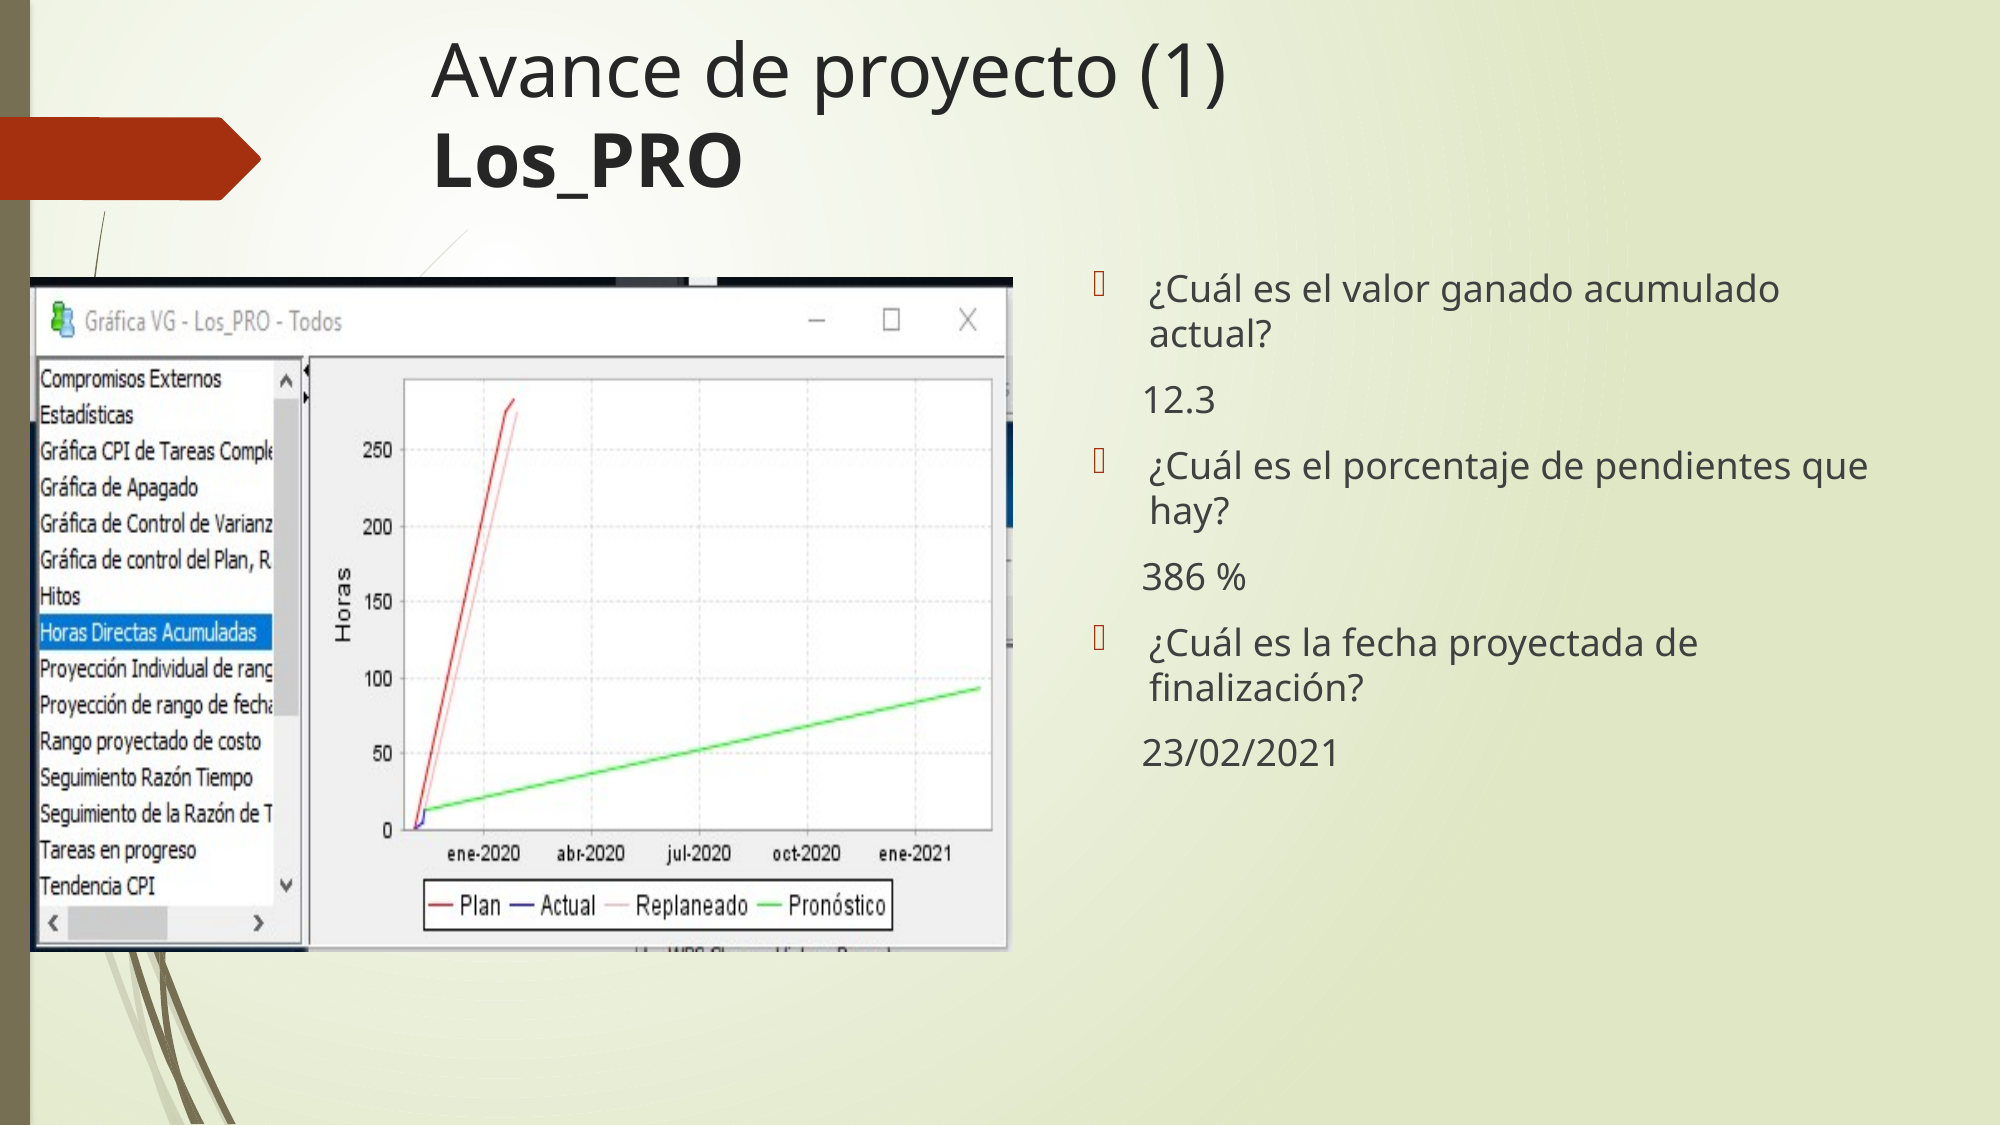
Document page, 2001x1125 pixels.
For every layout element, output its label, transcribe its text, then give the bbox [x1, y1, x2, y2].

list ¿Cuál es el valor ganado acumulado actual? 12.3 ¿Cuál es el porcentaje de pendientes que hay? 386 % ¿Cuál es la fecha proyectada de finalización? 23/02/2021 [1077, 257, 1928, 972]
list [29, 276, 1013, 952]
title Avance de proyecto (1) Los_PRO [416, 15, 1879, 226]
